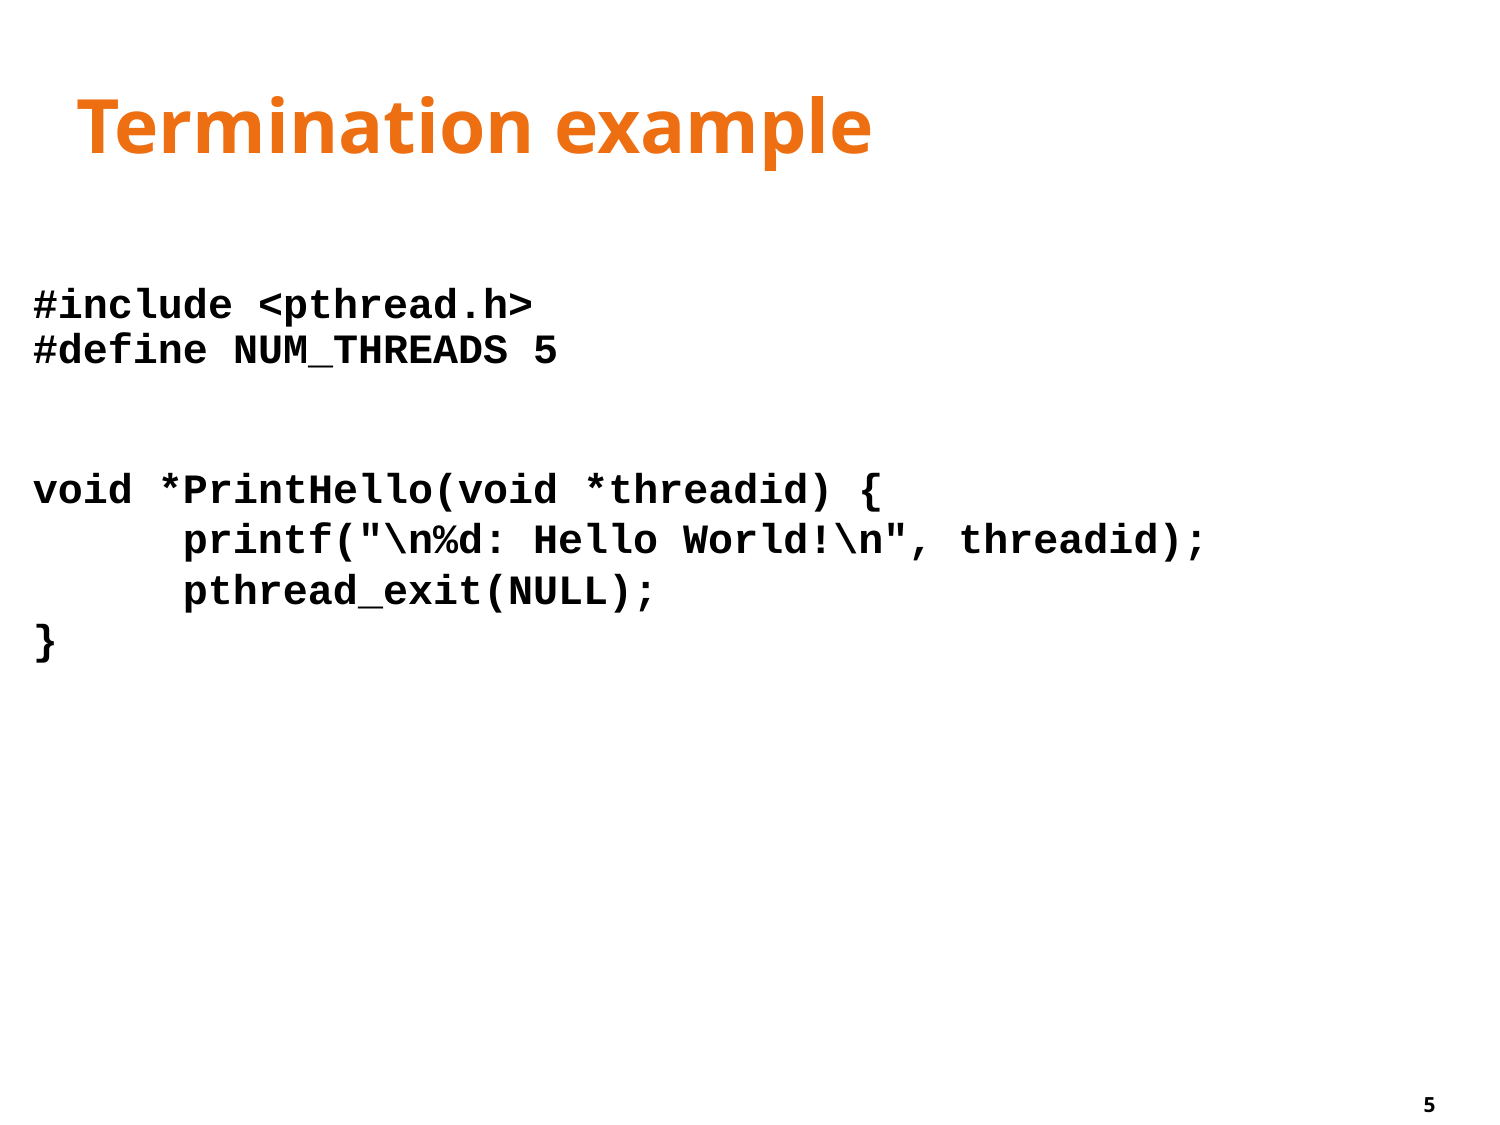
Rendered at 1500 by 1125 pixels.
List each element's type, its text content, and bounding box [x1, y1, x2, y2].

title Termination example [61, 60, 1438, 187]
text_box #include <pthread.h> #define NUM_THREADS 5 void *PrintHello(void *threadid) { printf("\n%d: Hello World!\n", threadid); pthread_exit(NULL); } [18, 274, 1248, 860]
